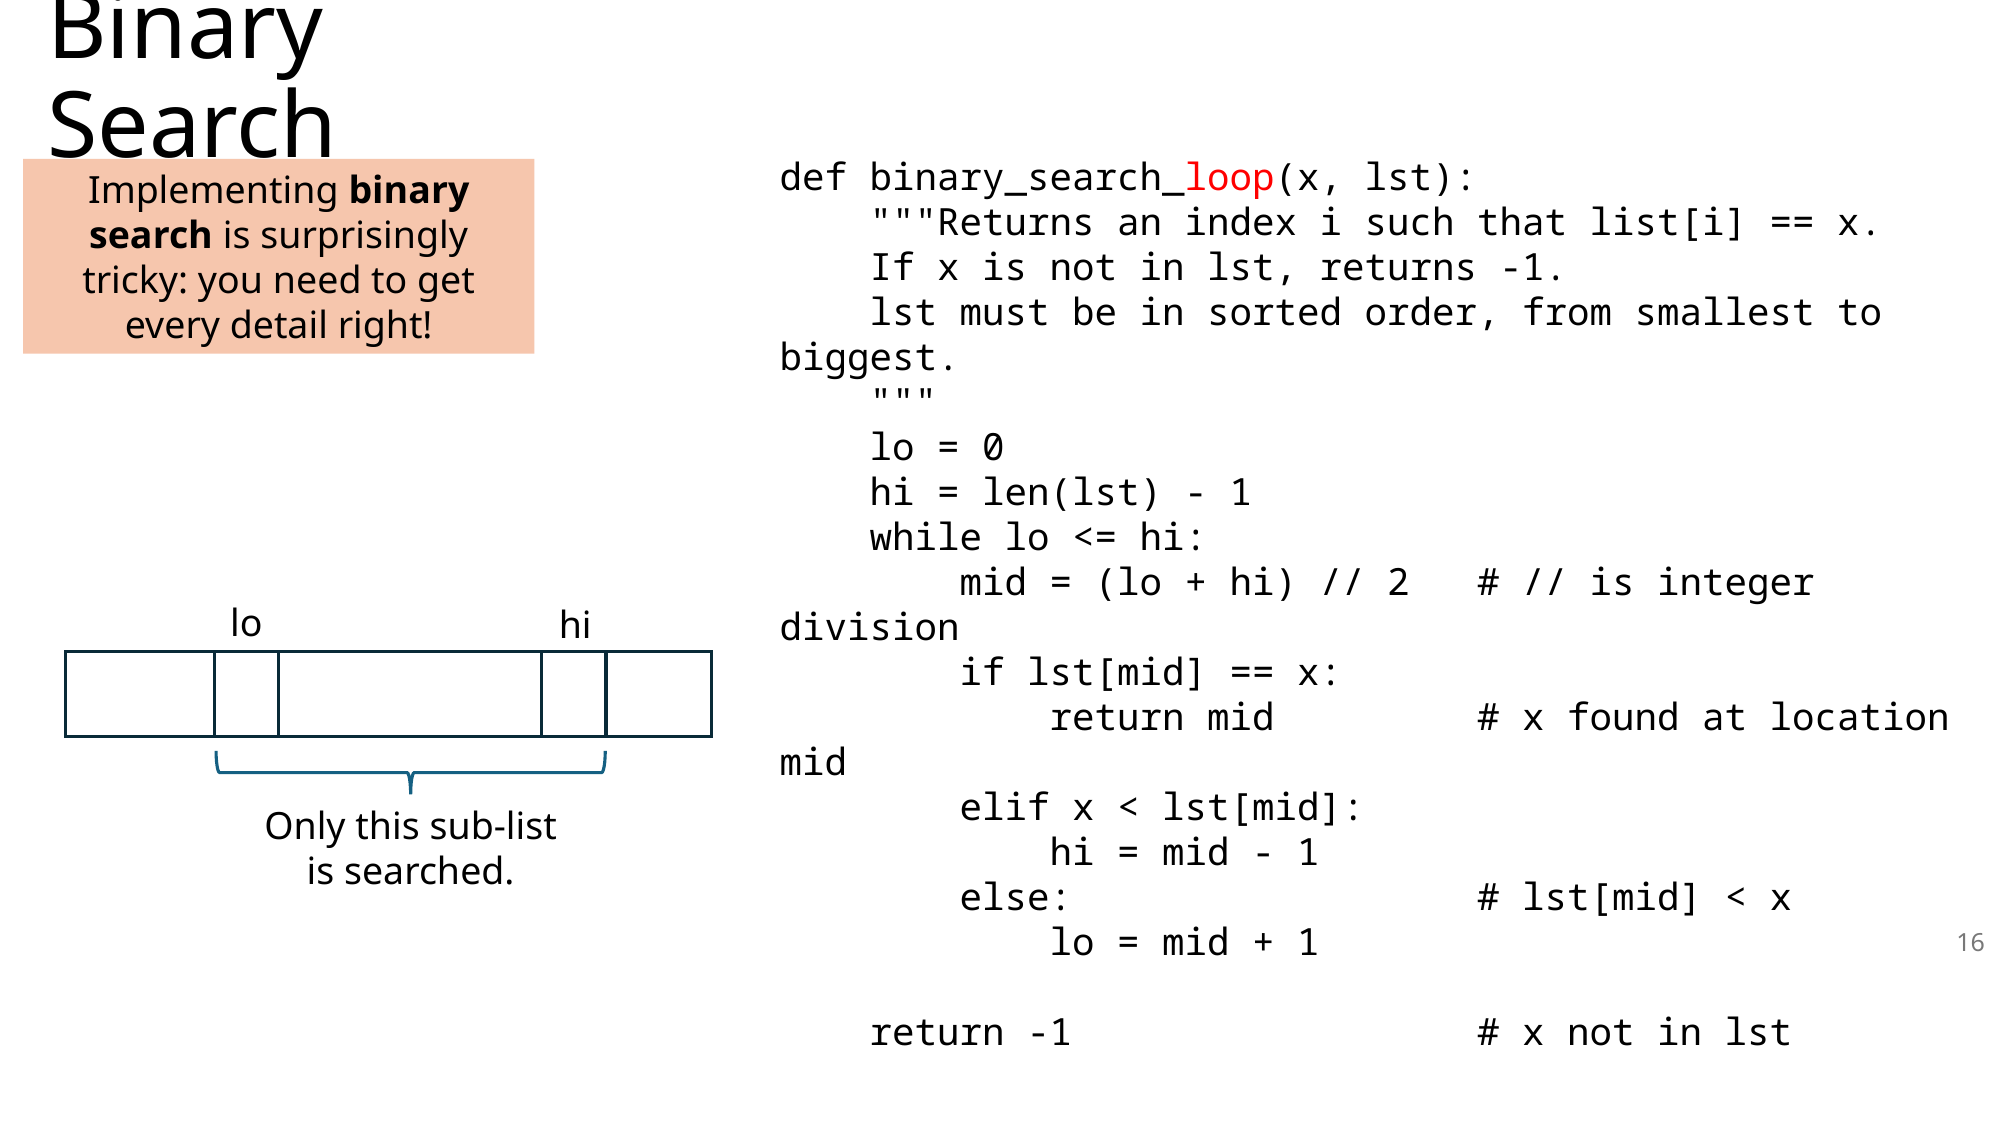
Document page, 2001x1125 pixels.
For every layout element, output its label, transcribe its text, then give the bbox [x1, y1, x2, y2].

text_box Only this sub-list is searched. [249, 794, 572, 899]
text_box lo [215, 591, 278, 651]
text_box [214, 750, 607, 794]
text_box [280, 650, 540, 738]
title Binary Search [32, 0, 574, 188]
text_box [540, 650, 608, 738]
text_box hi [544, 593, 607, 654]
text_box Implementing binary search is surprisingly tricky: you need to get every detail right! [23, 158, 535, 354]
text_box [608, 650, 713, 738]
slide_number 16 [1550, 913, 2000, 974]
text_box [213, 650, 280, 738]
text_box [64, 650, 213, 738]
